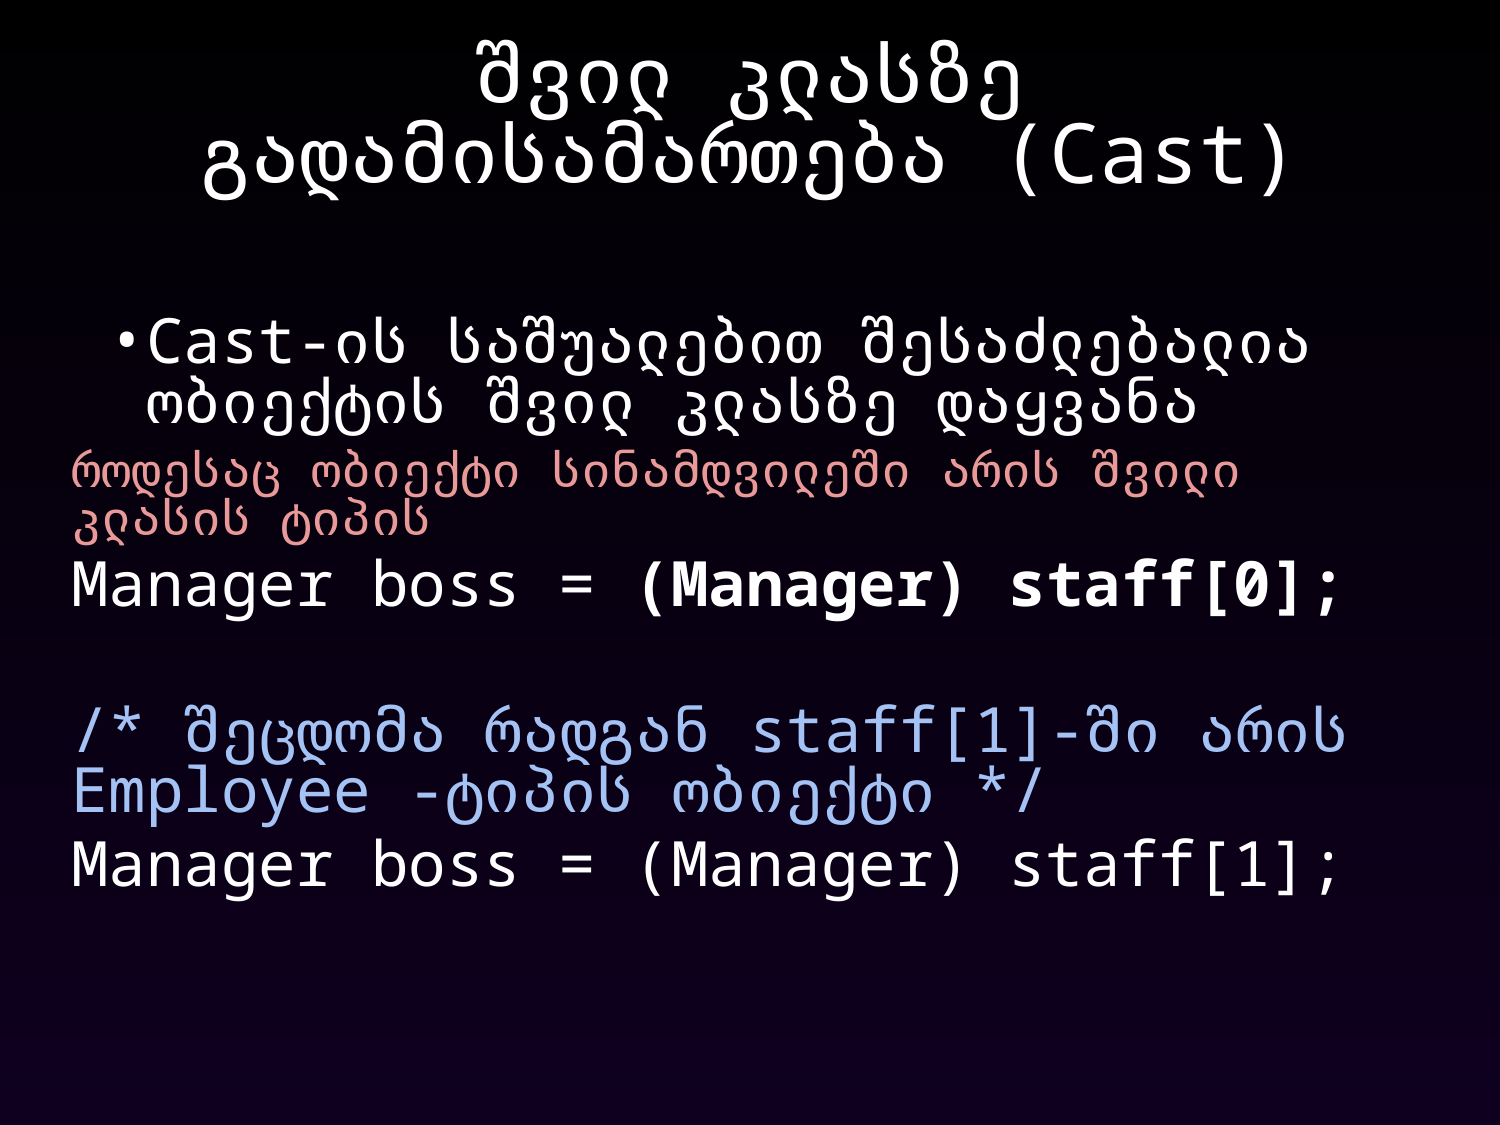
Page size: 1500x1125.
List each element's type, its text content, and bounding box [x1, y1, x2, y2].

subtitle Cast-ის საშუალებით შესაძლებალია ობიექტის შვილ კლასზე დაყვანა როდესაც ობიექტი სინამდვილეში არის შვილი კლასის ტიპის Manager boss = (Manager) staff[0]; /* შეცდომა რადგან staff[1]-ში არის Employee -ტიპის ობიექტი */ Manager boss = (Manager) staff[1]; [56, 308, 1444, 1103]
title შვილ კლასზე გადამისამართება (Cast) [75, 16, 1425, 224]
